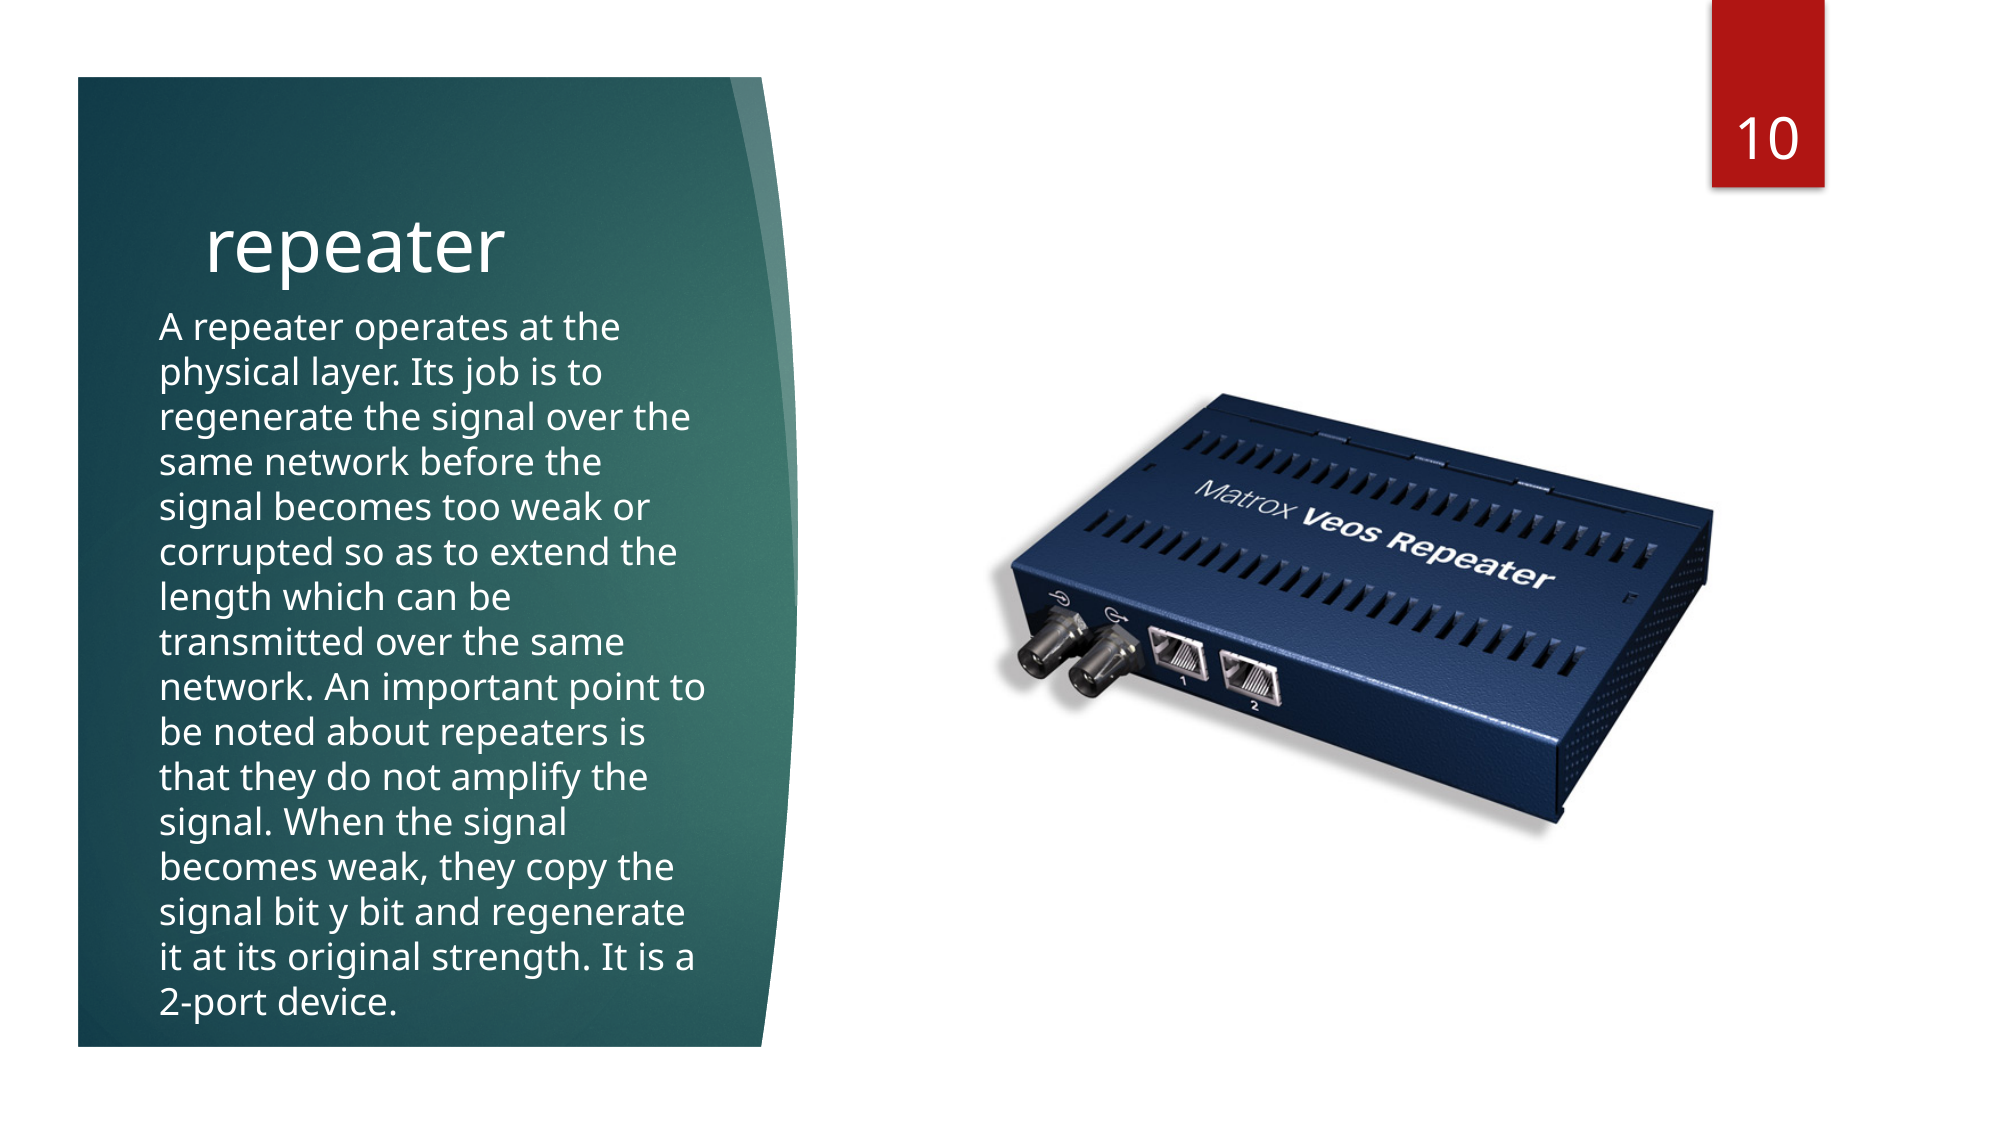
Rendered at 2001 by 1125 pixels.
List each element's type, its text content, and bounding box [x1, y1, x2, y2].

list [947, 292, 1801, 933]
title repeater [189, 179, 648, 295]
list A repeater operates at the physical layer. Its job is to regenerate the signal over the same network before the signal becomes too weak or corrupted so as to extend the length which can be transmitted over the same network. An important point to be noted about repeaters is that they do not amplify the signal. When the signal becomes weak, they copy the signal bit y bit and regenerate it at its original strength. It is a 2-port device. [143, 295, 728, 989]
text_box 10 [1706, 93, 1829, 179]
